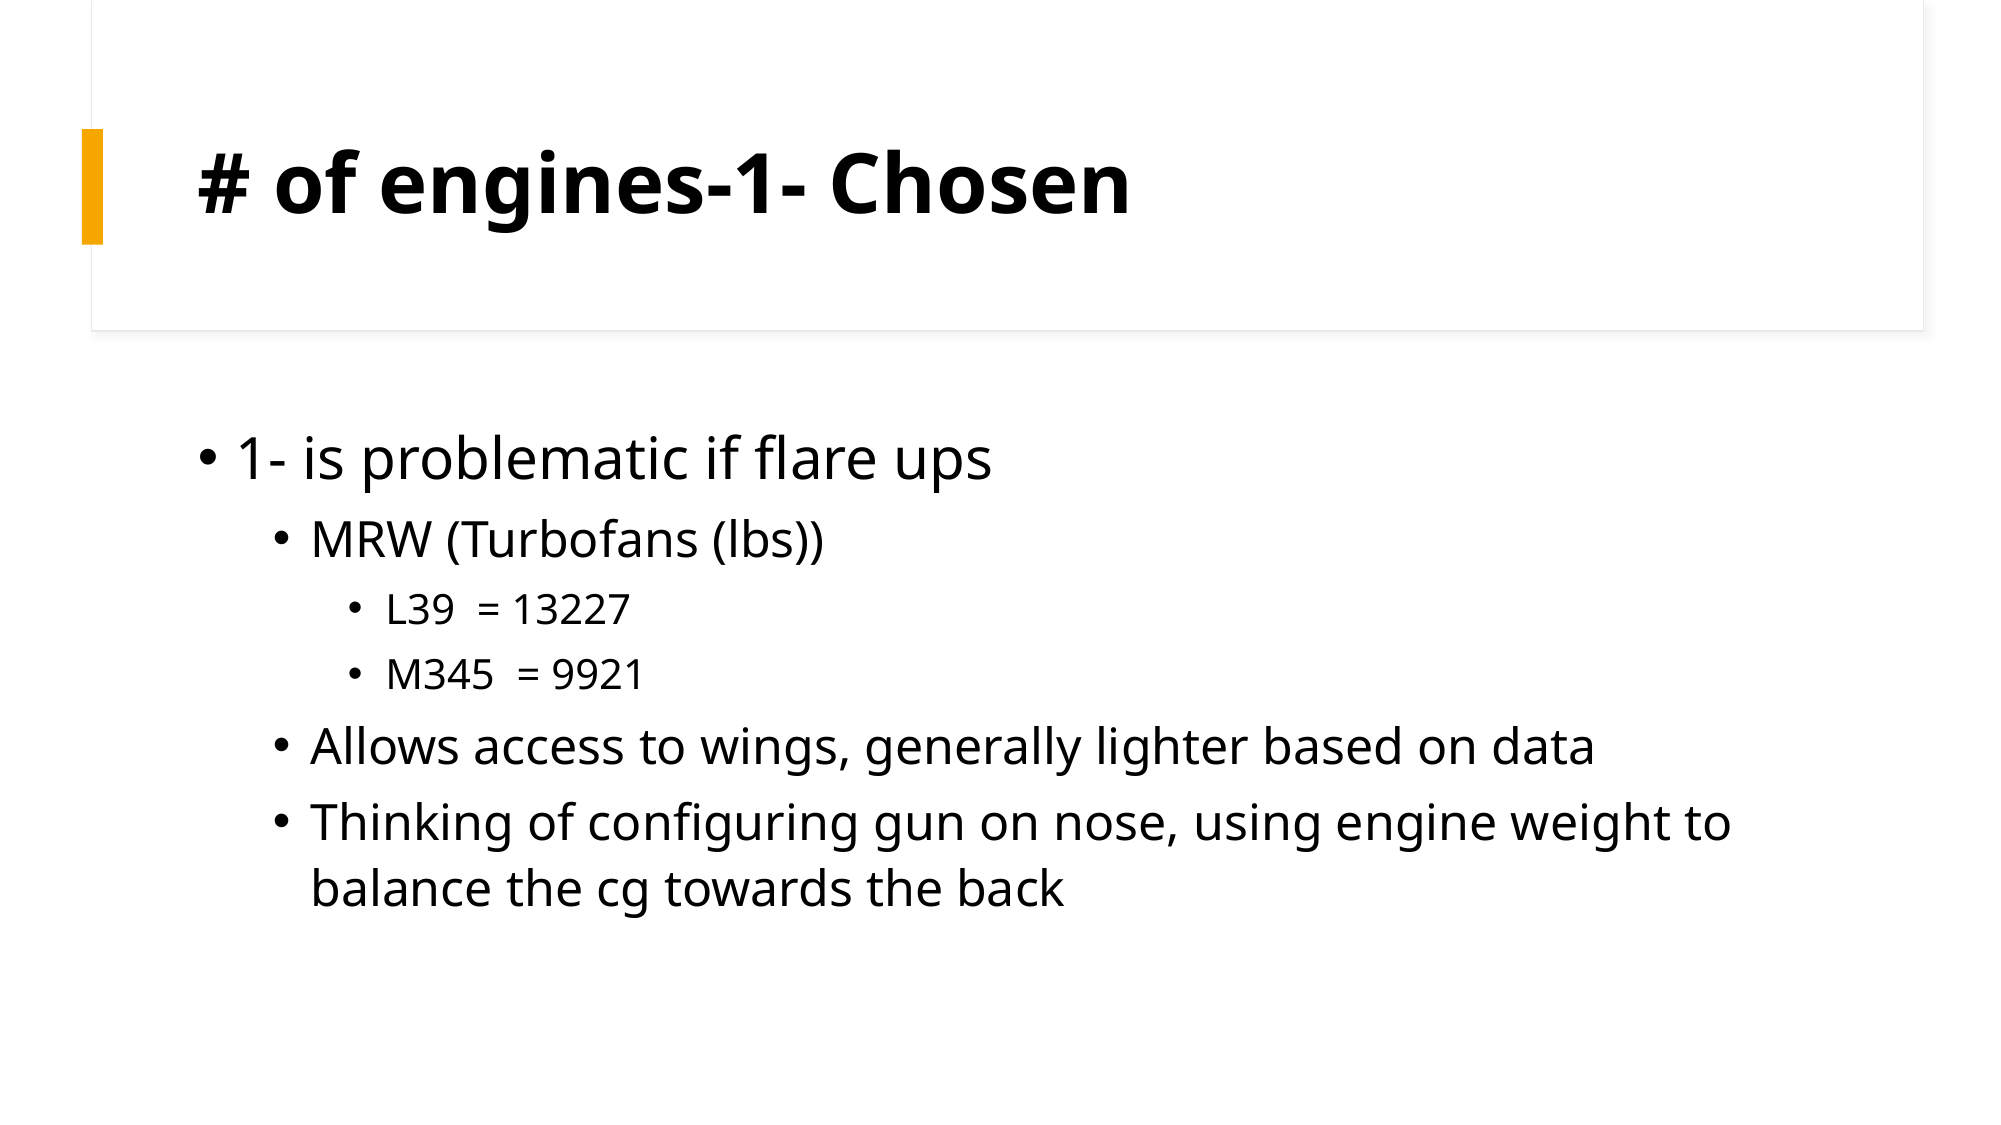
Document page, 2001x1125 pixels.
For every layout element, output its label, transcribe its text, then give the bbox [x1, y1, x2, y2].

list 1- is problematic if flare ups MRW (Turbofans (lbs)) L39 = 13227 M345 = 9921 Allows access to wings, generally lighter based on data Thinking of configuring gun on nose, using engine weight to balance the cg towards the back [183, 406, 1851, 1013]
title # of engines-1- Chosen [183, 90, 1851, 284]
